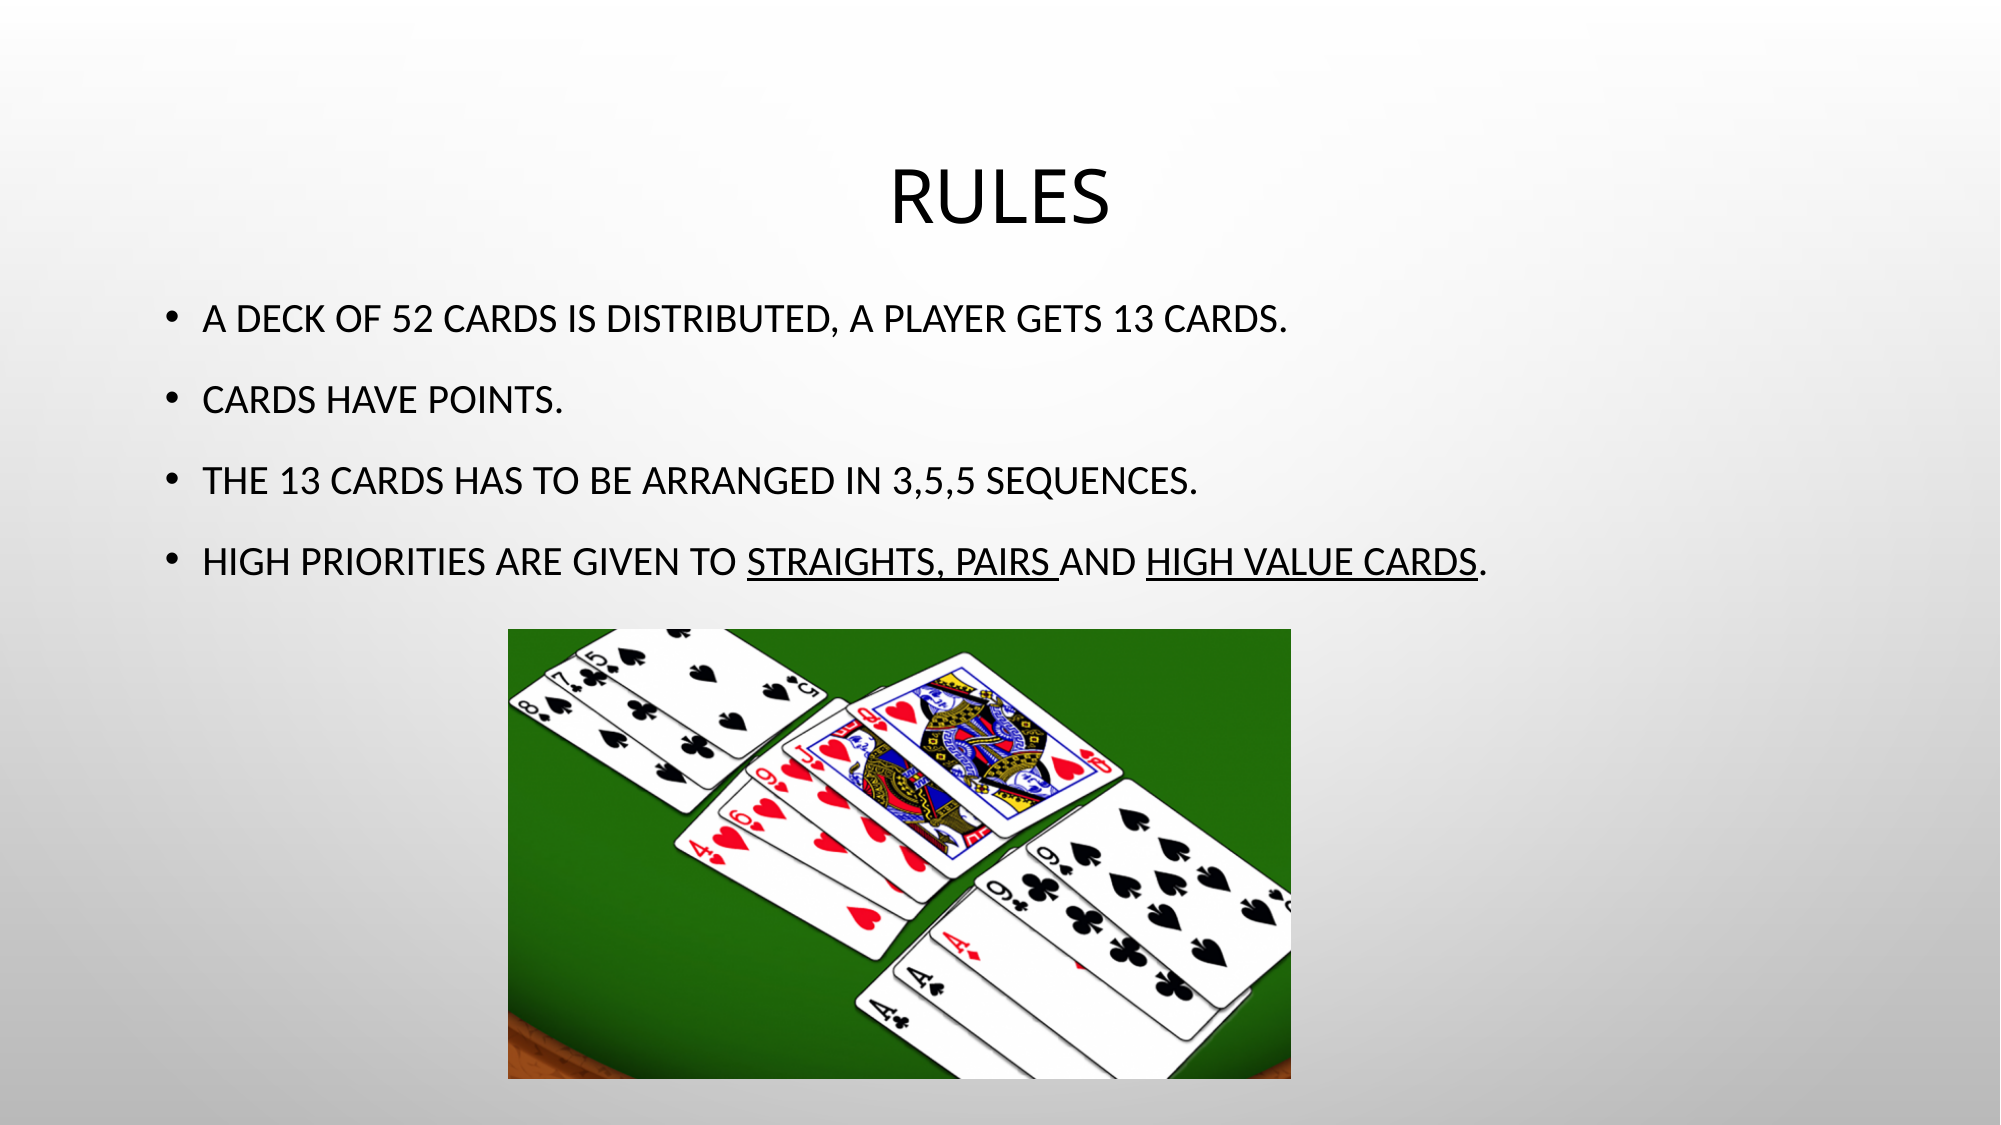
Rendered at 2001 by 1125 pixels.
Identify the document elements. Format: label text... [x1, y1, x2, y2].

title RULES [149, 68, 1851, 232]
list A deck of 52 cards is distributed, A player gets 13 cards. Cards have points. The 13 cards haS to Be arranged in 3,5,5 sequences. High priorities are given to straights, pairs and high value cards. [149, 232, 1851, 794]
picture [0, 0, 2000, 1125]
